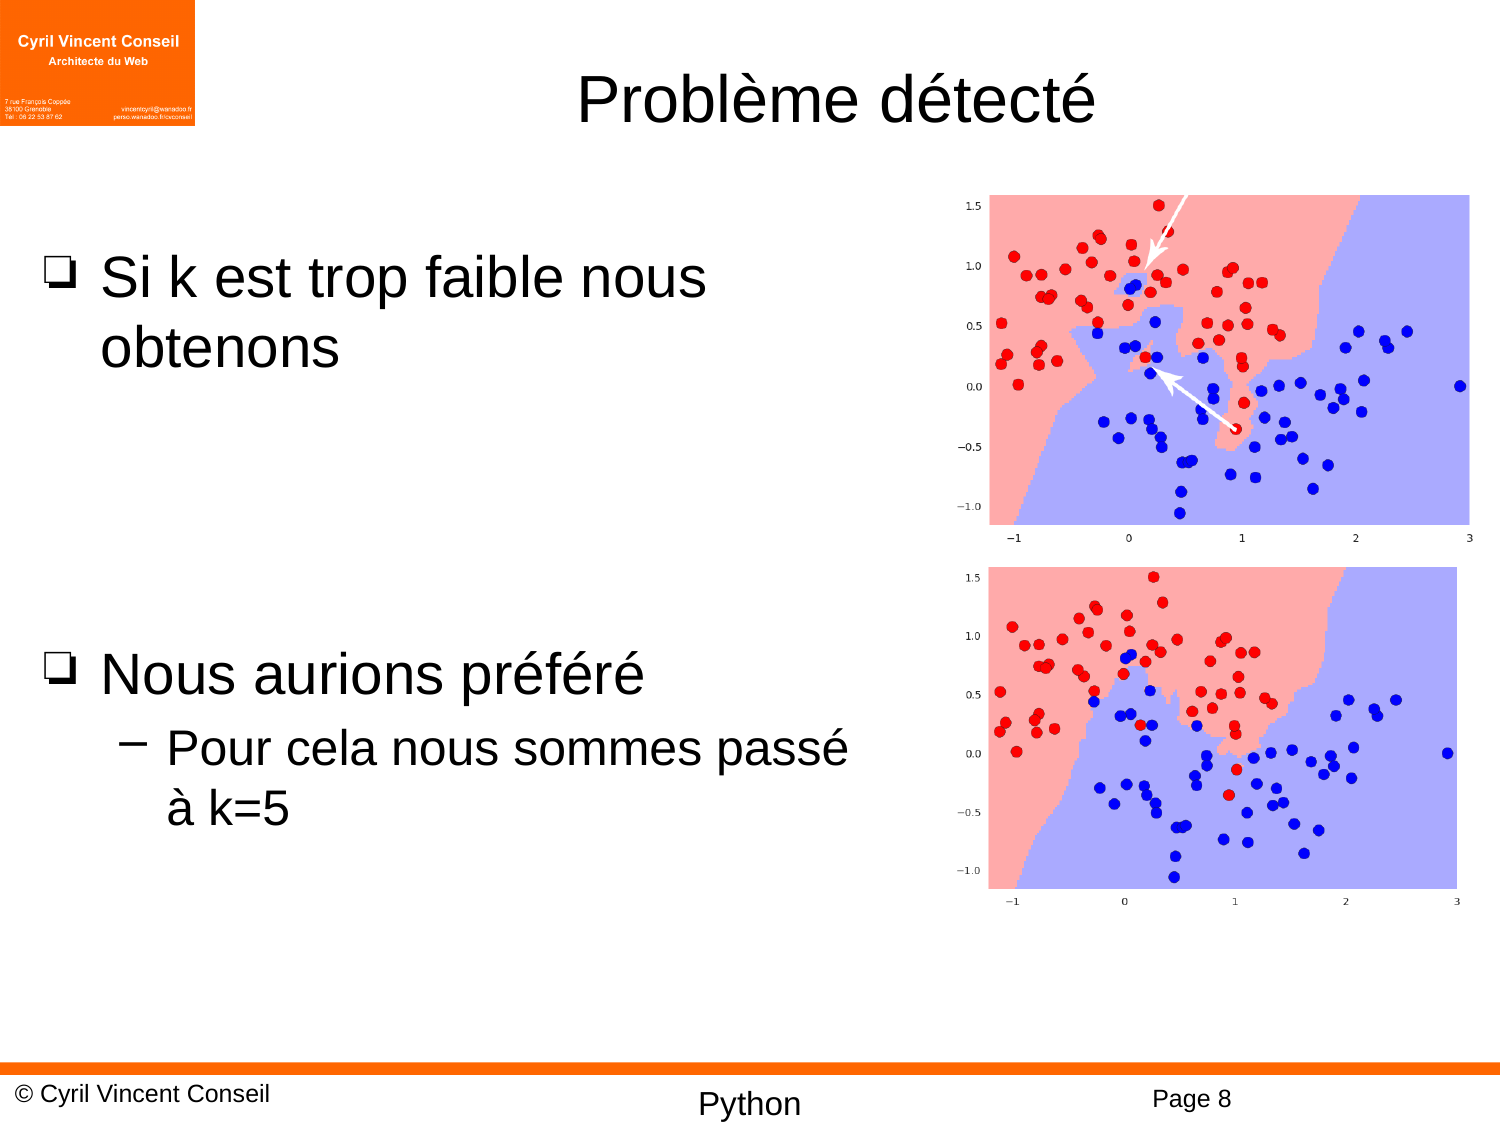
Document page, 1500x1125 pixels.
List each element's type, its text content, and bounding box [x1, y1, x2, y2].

picture [948, 560, 1467, 914]
title Problème détecté [194, 2, 1480, 190]
picture [0, 0, 195, 126]
list Si k est trop faible nous obtenons Nous aurions préféré Pour cela nous sommes passé à k=5 [29, 231, 892, 1059]
picture [948, 188, 1480, 551]
